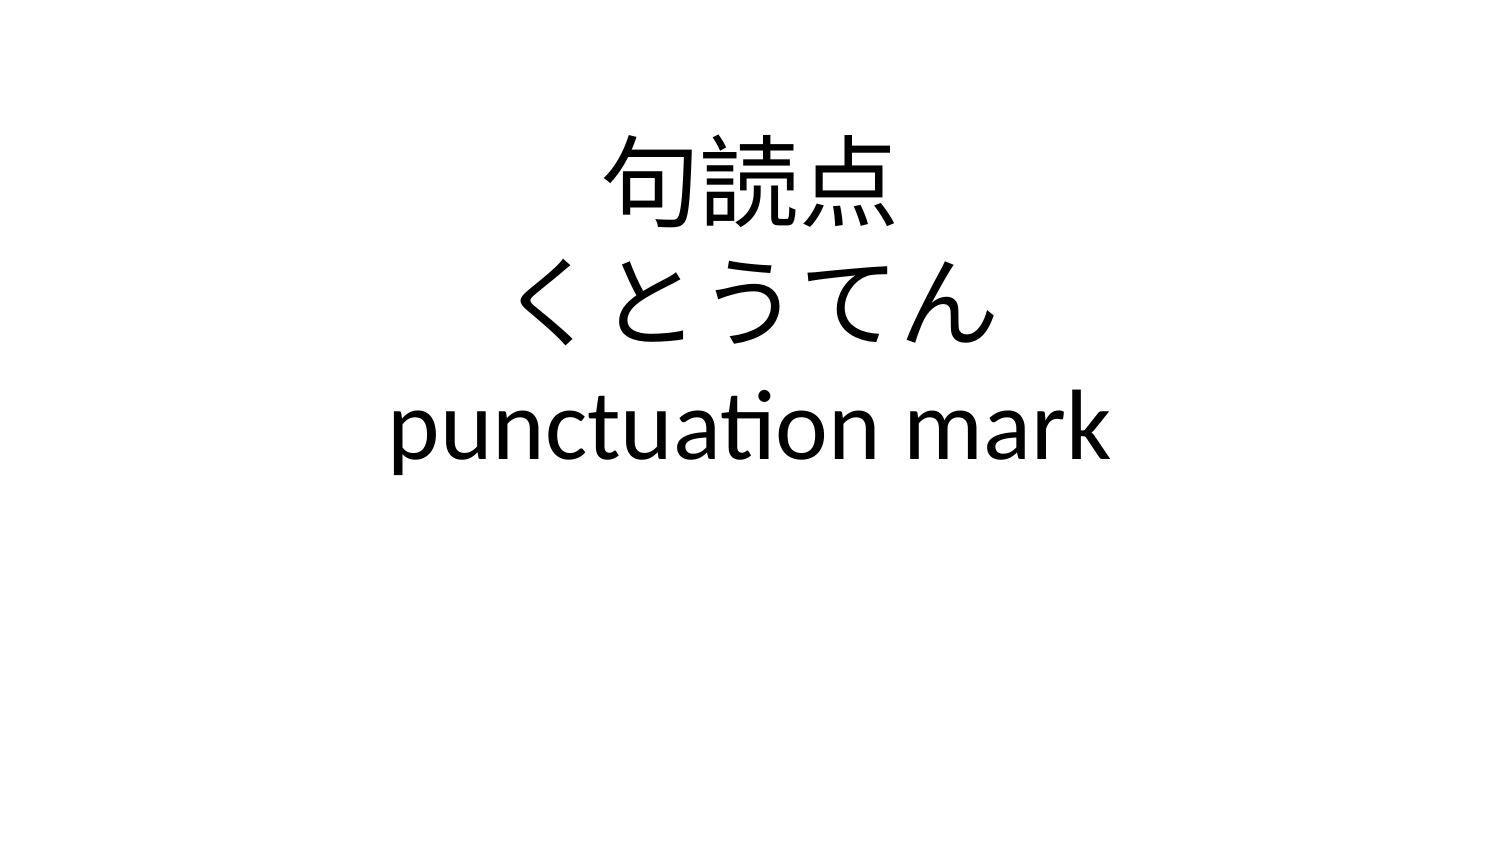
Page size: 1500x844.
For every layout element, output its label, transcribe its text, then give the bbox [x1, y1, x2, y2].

text_box 句読点 くとうてん punctuation mark [0, 149, 1500, 450]
